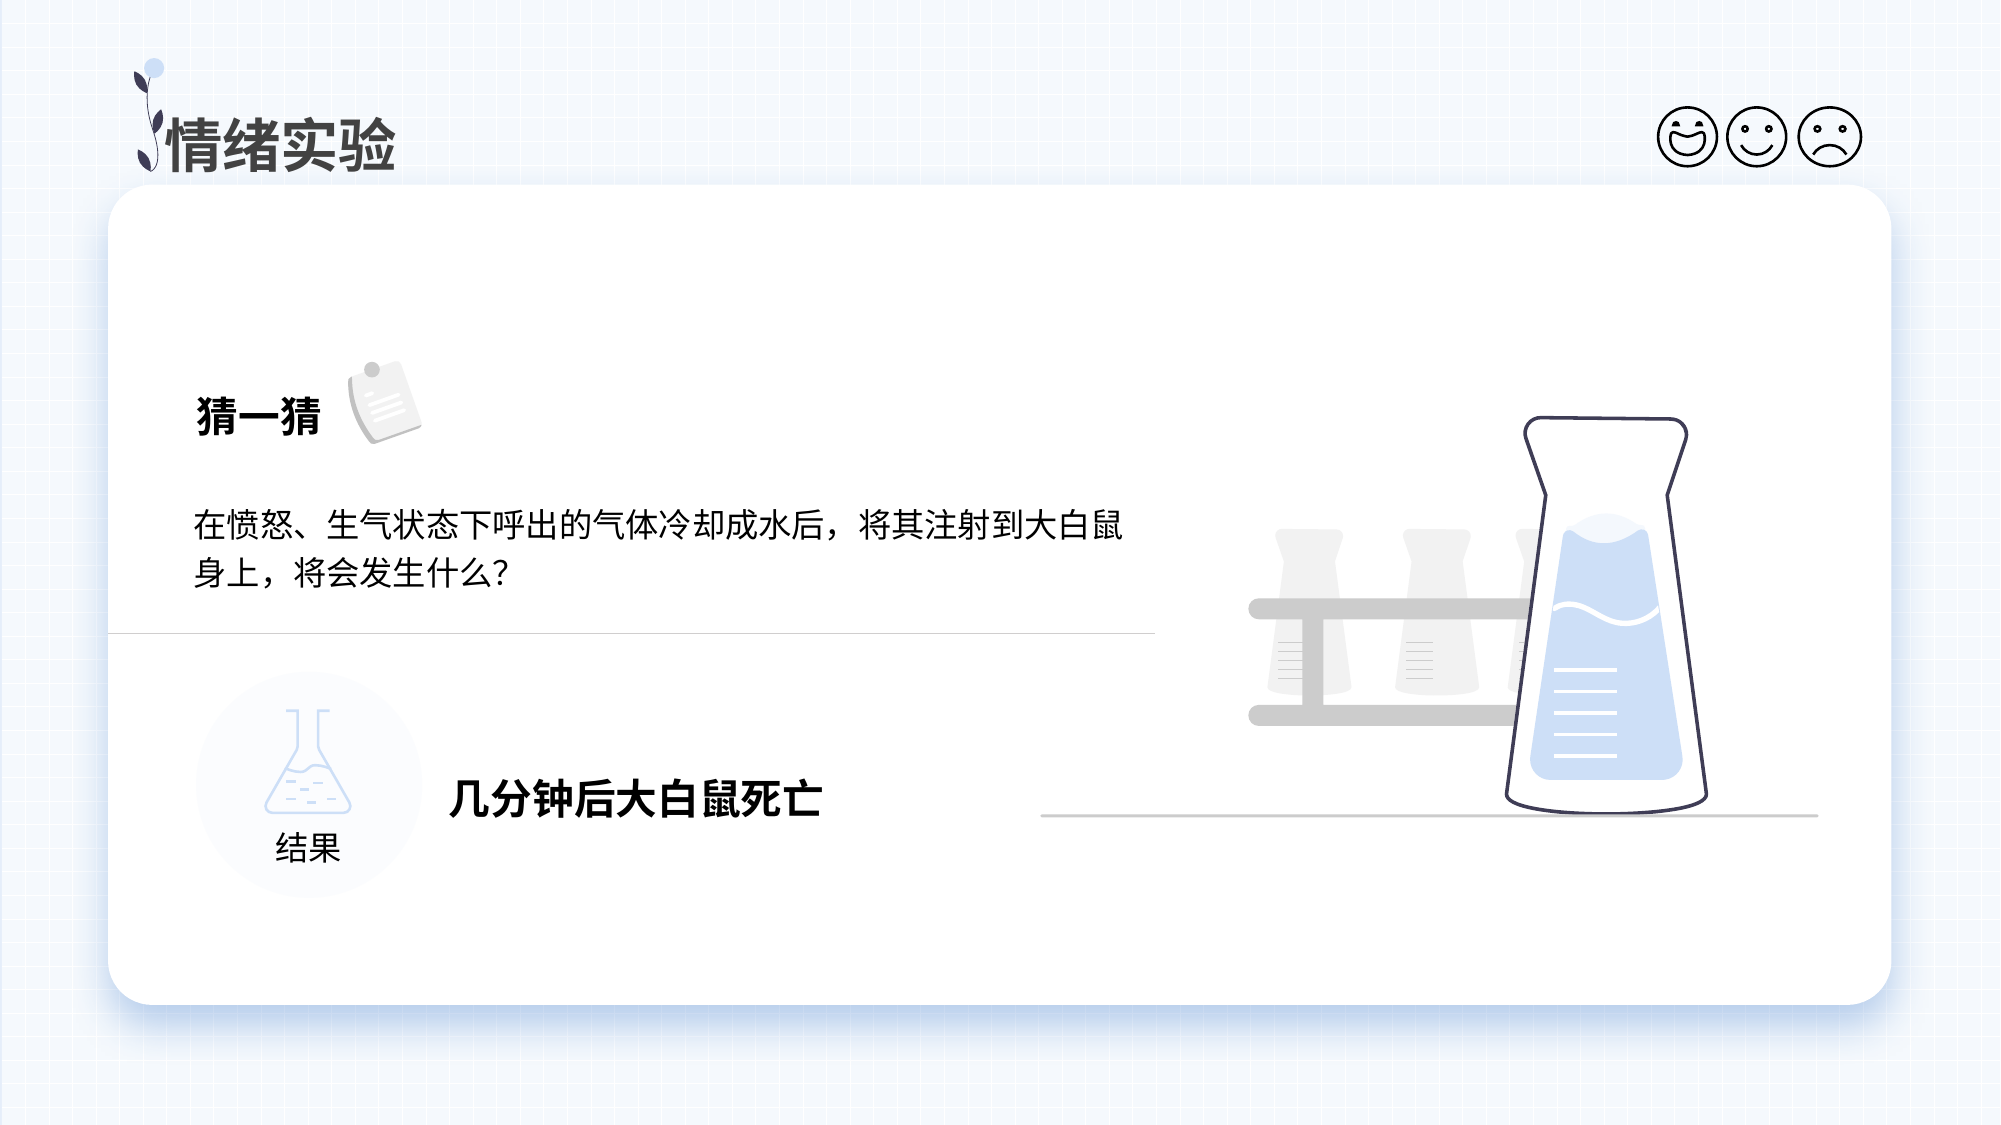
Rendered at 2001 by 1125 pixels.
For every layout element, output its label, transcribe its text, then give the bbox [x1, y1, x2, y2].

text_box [347, 360, 422, 445]
text_box 在愤怒、生气状态下呼出的气体冷却成水后，将其注射到大白鼠身上，将会发生什么？ [178, 488, 1040, 599]
text_box 猜一猜 [182, 373, 338, 449]
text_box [196, 671, 423, 898]
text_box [1040, 415, 1819, 818]
text_box 几分钟后大白鼠死亡 [433, 755, 840, 831]
list 情绪实验 [164, 97, 1150, 177]
